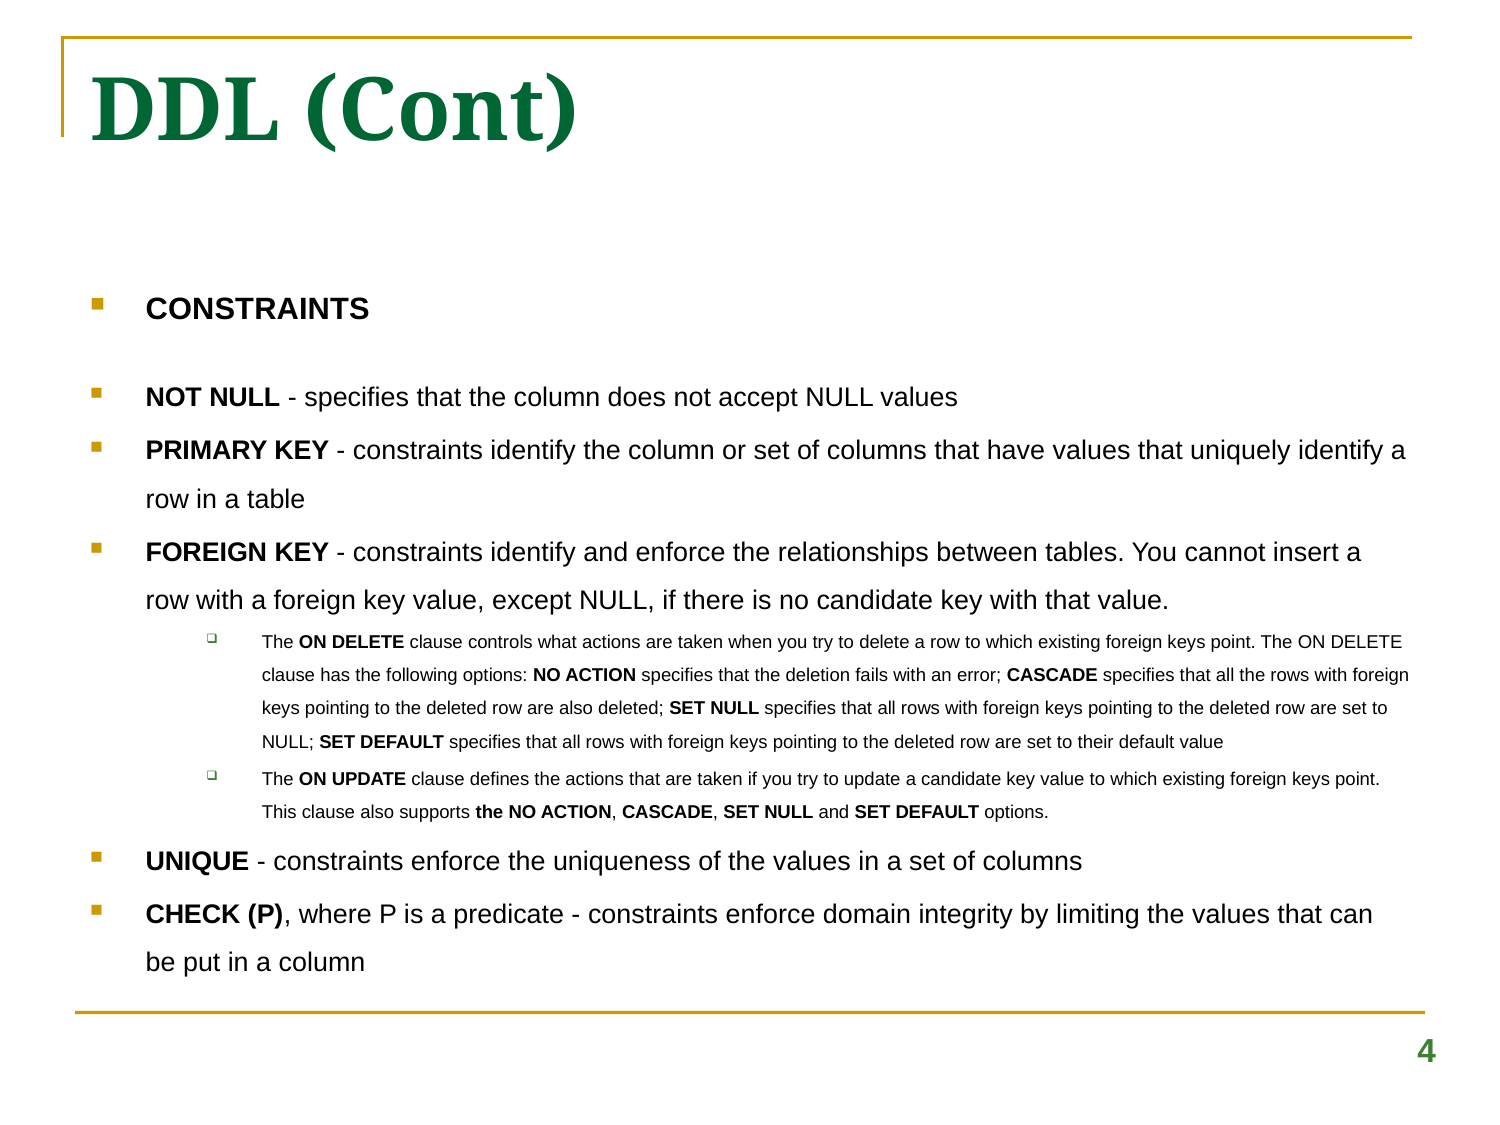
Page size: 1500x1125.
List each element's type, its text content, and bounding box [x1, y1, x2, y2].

slide_number 4 [1086, 1018, 1451, 1079]
list CONSTRAINTS NOT NULL - specifies that the column does not accept NULL values PRIMARY KEY - constraints identify the column or set of columns that have values that uniquely identify a row in a table FOREIGN KEY - constraints identify and enforce the relationships between tables. You cannot insert a row with a foreign key value, except NULL, if there is no candidate key with that value. The ON DELETE clause controls what actions are taken when you try to delete a row to which existing foreign keys point. The ON DELETE clause has the following options: NO ACTION specifies that the deletion fails with an error; CASCADE specifies that all the rows with foreign keys pointing to the deleted row are also deleted; SET NULL specifies that all rows with foreign keys pointing to the deleted row are set to NULL; SET DEFAULT specifies that all rows with foreign keys pointing to the deleted row are set to their default value The ON UPDATE clause defines the actions that are taken if you try to update a candidate key value to which existing foreign keys point. This clause also supports the NO ACTION, CASCADE, SET NULL and SET DEFAULT options. UNIQUE - constraints enforce the uniqueness of the values in a set of columns CHECK (P), where P is a predicate - constraints enforce domain integrity by limiting the values that can be put in a column [74, 262, 1426, 1006]
title DDL (Cont) [74, 45, 1426, 233]
